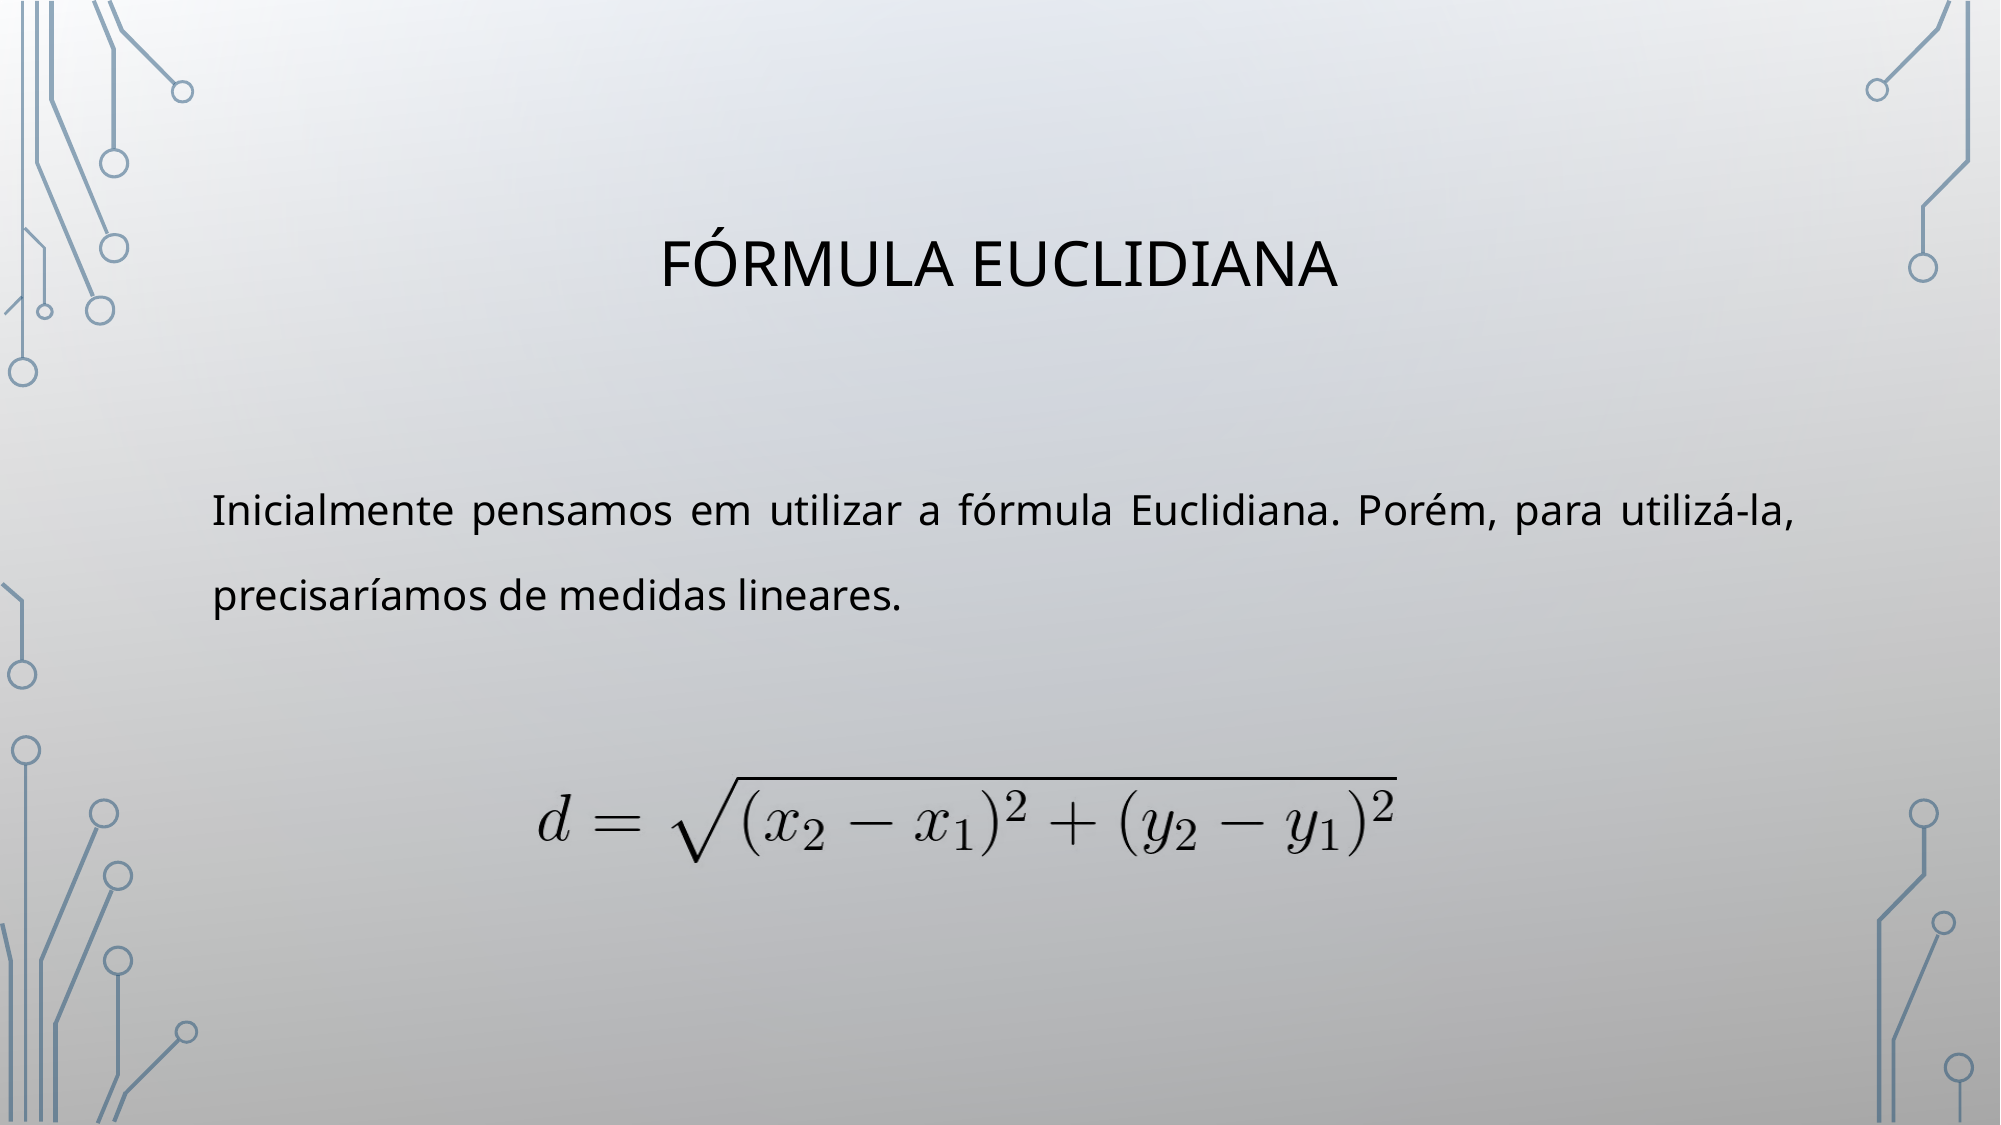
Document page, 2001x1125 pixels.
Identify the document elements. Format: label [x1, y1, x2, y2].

text_box [0, 0, 200, 1125]
picture [200, 0, 2000, 1125]
text_box [1863, 0, 1975, 1123]
